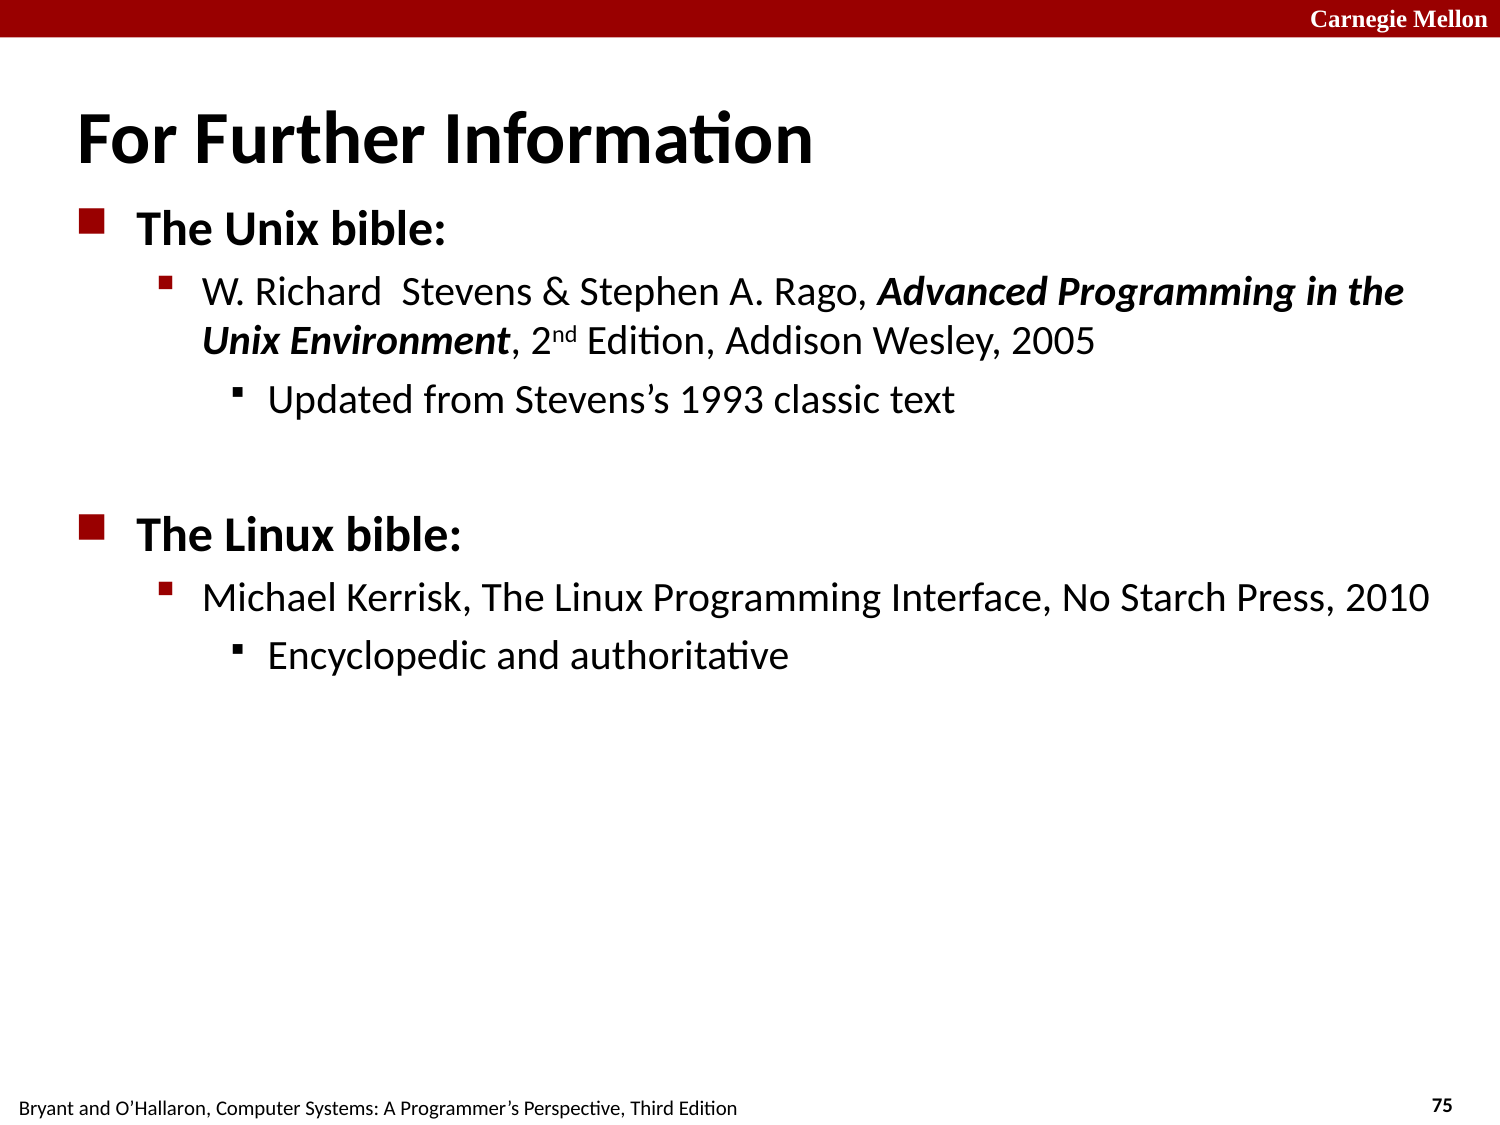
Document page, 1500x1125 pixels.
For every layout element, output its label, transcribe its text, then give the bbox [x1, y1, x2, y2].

list The Unix bible: W. Richard Stevens & Stephen A. Rago, Advanced Programming in the Unix Environment, 2nd Edition, Addison Wesley, 2005 Updated from Stevens’s 1993 classic text The Linux bible: Michael Kerrisk, The Linux Programming Interface, No Starch Press, 2010 Encyclopedic and authoritative [64, 187, 1463, 1004]
title For Further Information [62, 71, 1309, 197]
